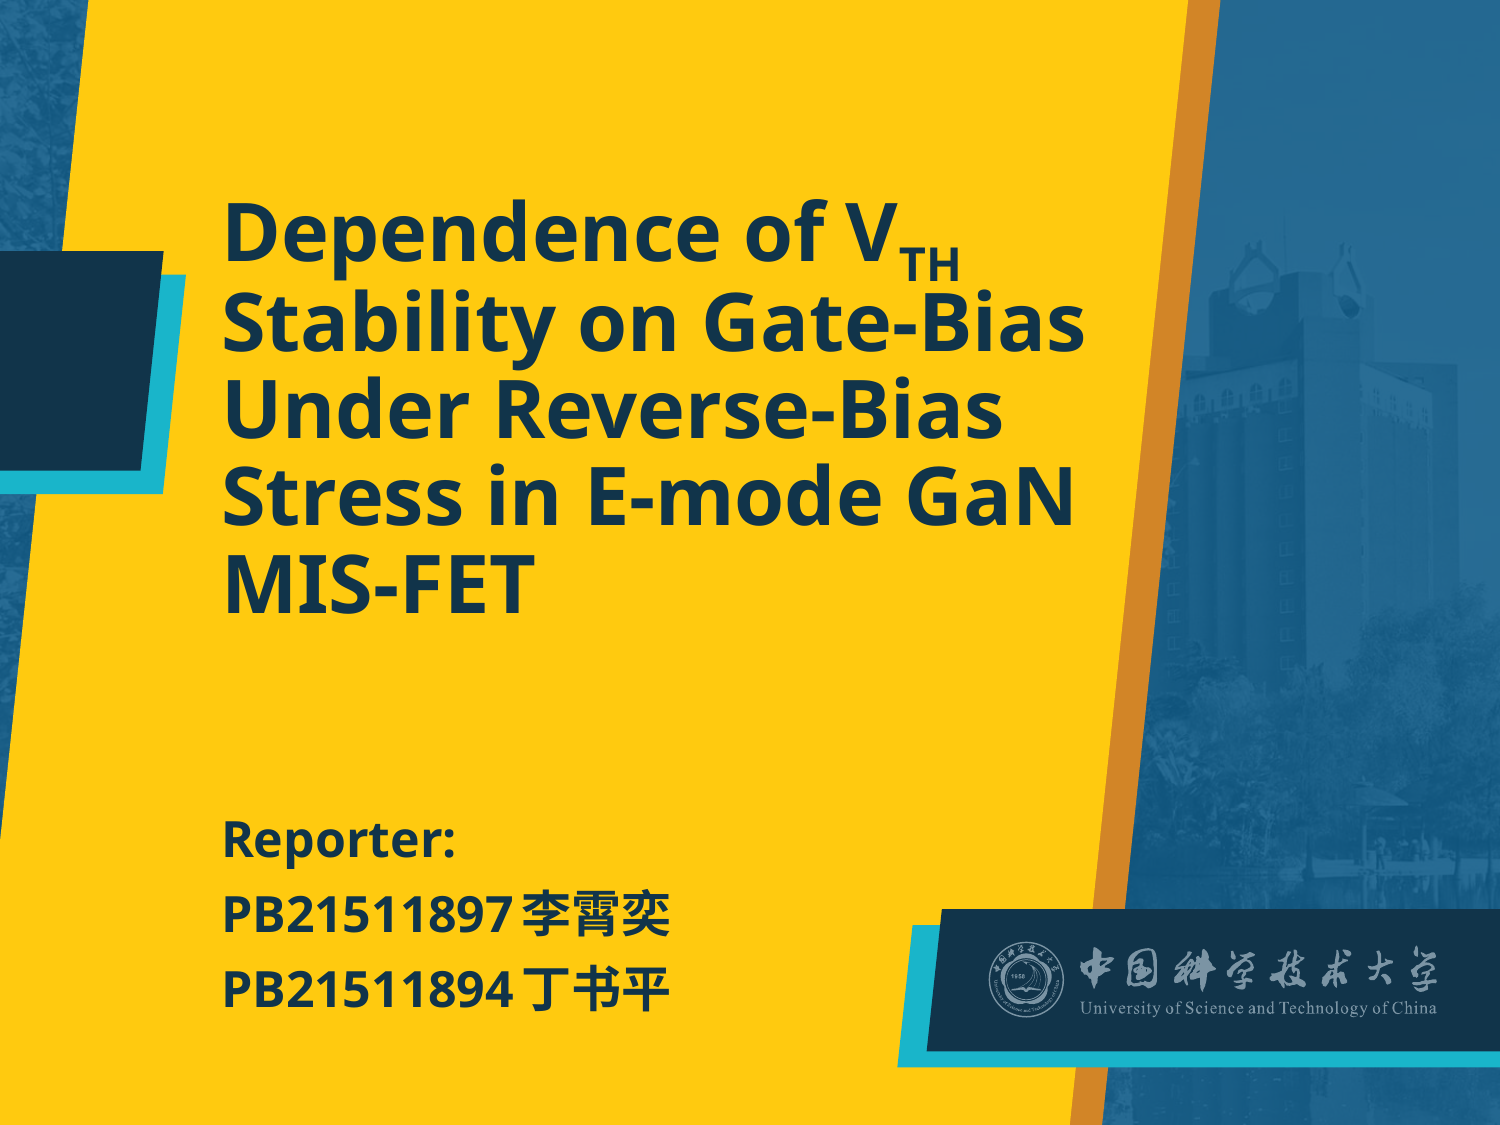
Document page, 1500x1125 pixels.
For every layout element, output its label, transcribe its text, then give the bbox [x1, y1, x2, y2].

title Dependence of VTH Stability on Gate-Bias Under Reverse-Bias Stress in E-mode GaN MIS-FET [206, 170, 1180, 639]
subtitle Reporter: PB21511897 李霄奕 PB21511894 丁书平 [206, 806, 737, 1056]
